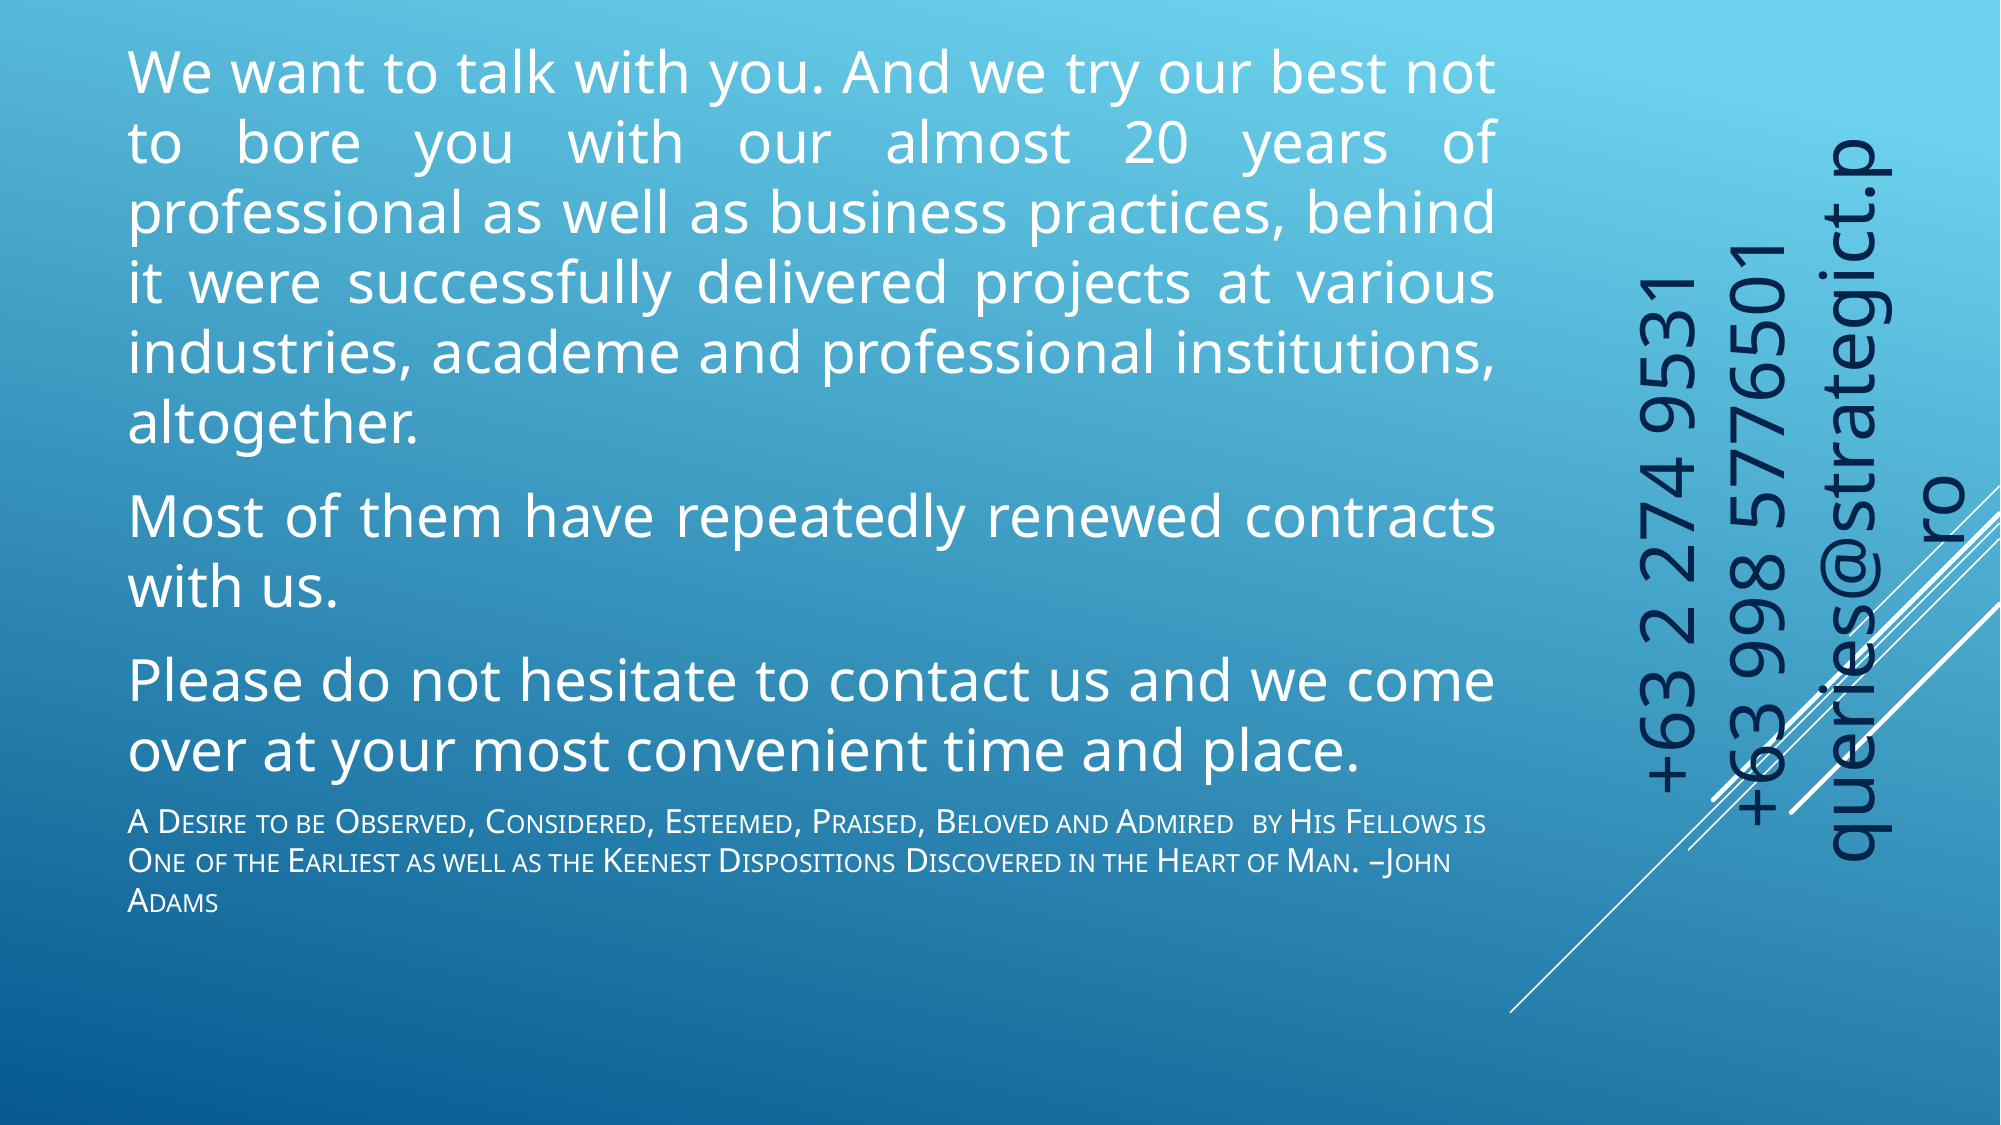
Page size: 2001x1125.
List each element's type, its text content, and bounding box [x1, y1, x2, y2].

title A desire to be observed, considered, esteemed, praised, beloved and admired by his fellows is one of the earliest as well as the keenest dispositions discovered in the heart of man. –john Adams [112, 736, 1513, 984]
text_box +63 2 274 9531 +63 998 5776501 queries@strategict.pro [1612, 108, 1916, 894]
list We want to talk with you. And we try our best not to bore you with our almost 20 years of professional as well as business practices, behind it were successfully delivered projects at various industries, academe and professional institutions, altogether. Most of them have repeatedly renewed contracts with us. Please do not hesitate to contact us and we come over at your most convenient time and place. [112, 112, 1513, 706]
